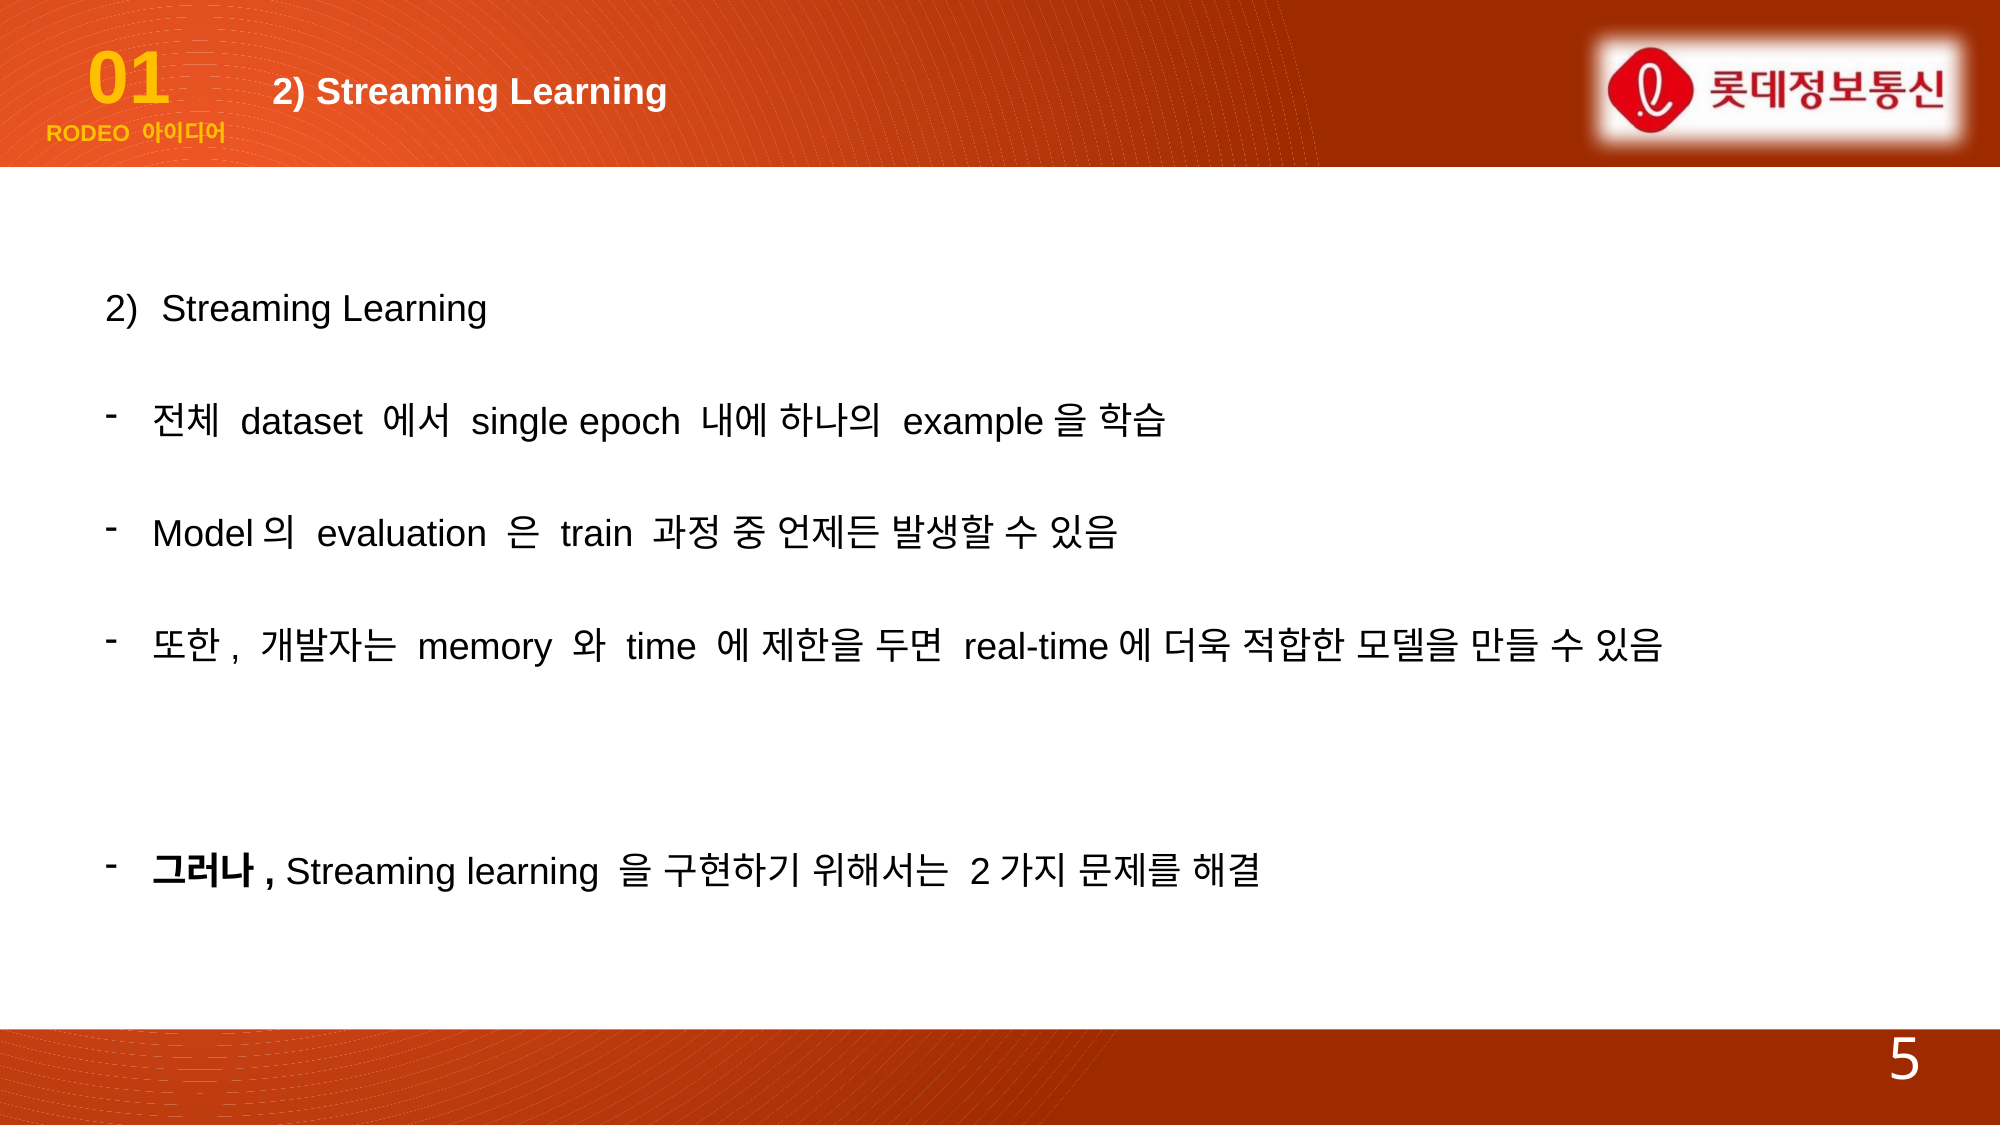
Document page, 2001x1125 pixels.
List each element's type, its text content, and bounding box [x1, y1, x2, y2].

text_box 2) Streaming Learning [257, 60, 695, 120]
text_box Streaming Learning 전체 dataset 에서 single epoch 내에 하나의 example을 학습 Model의 evaluation 은 train 과정 중 언제든 발생할 수 있음 또한, 개발자는 memory 와 time 에 제한을 두면 real-time에 더욱 적합한 모델을 만들 수 있음 그러나, Streaming learning 을 구현하기 위해서는 2가지 문제를 해결 [90, 231, 1816, 899]
slide_number 5 [1842, 1047, 1967, 1108]
picture [1578, 18, 1981, 162]
text_box [0, 166, 2000, 1031]
text_box 01 RODEO 아이디어 [30, 25, 852, 149]
